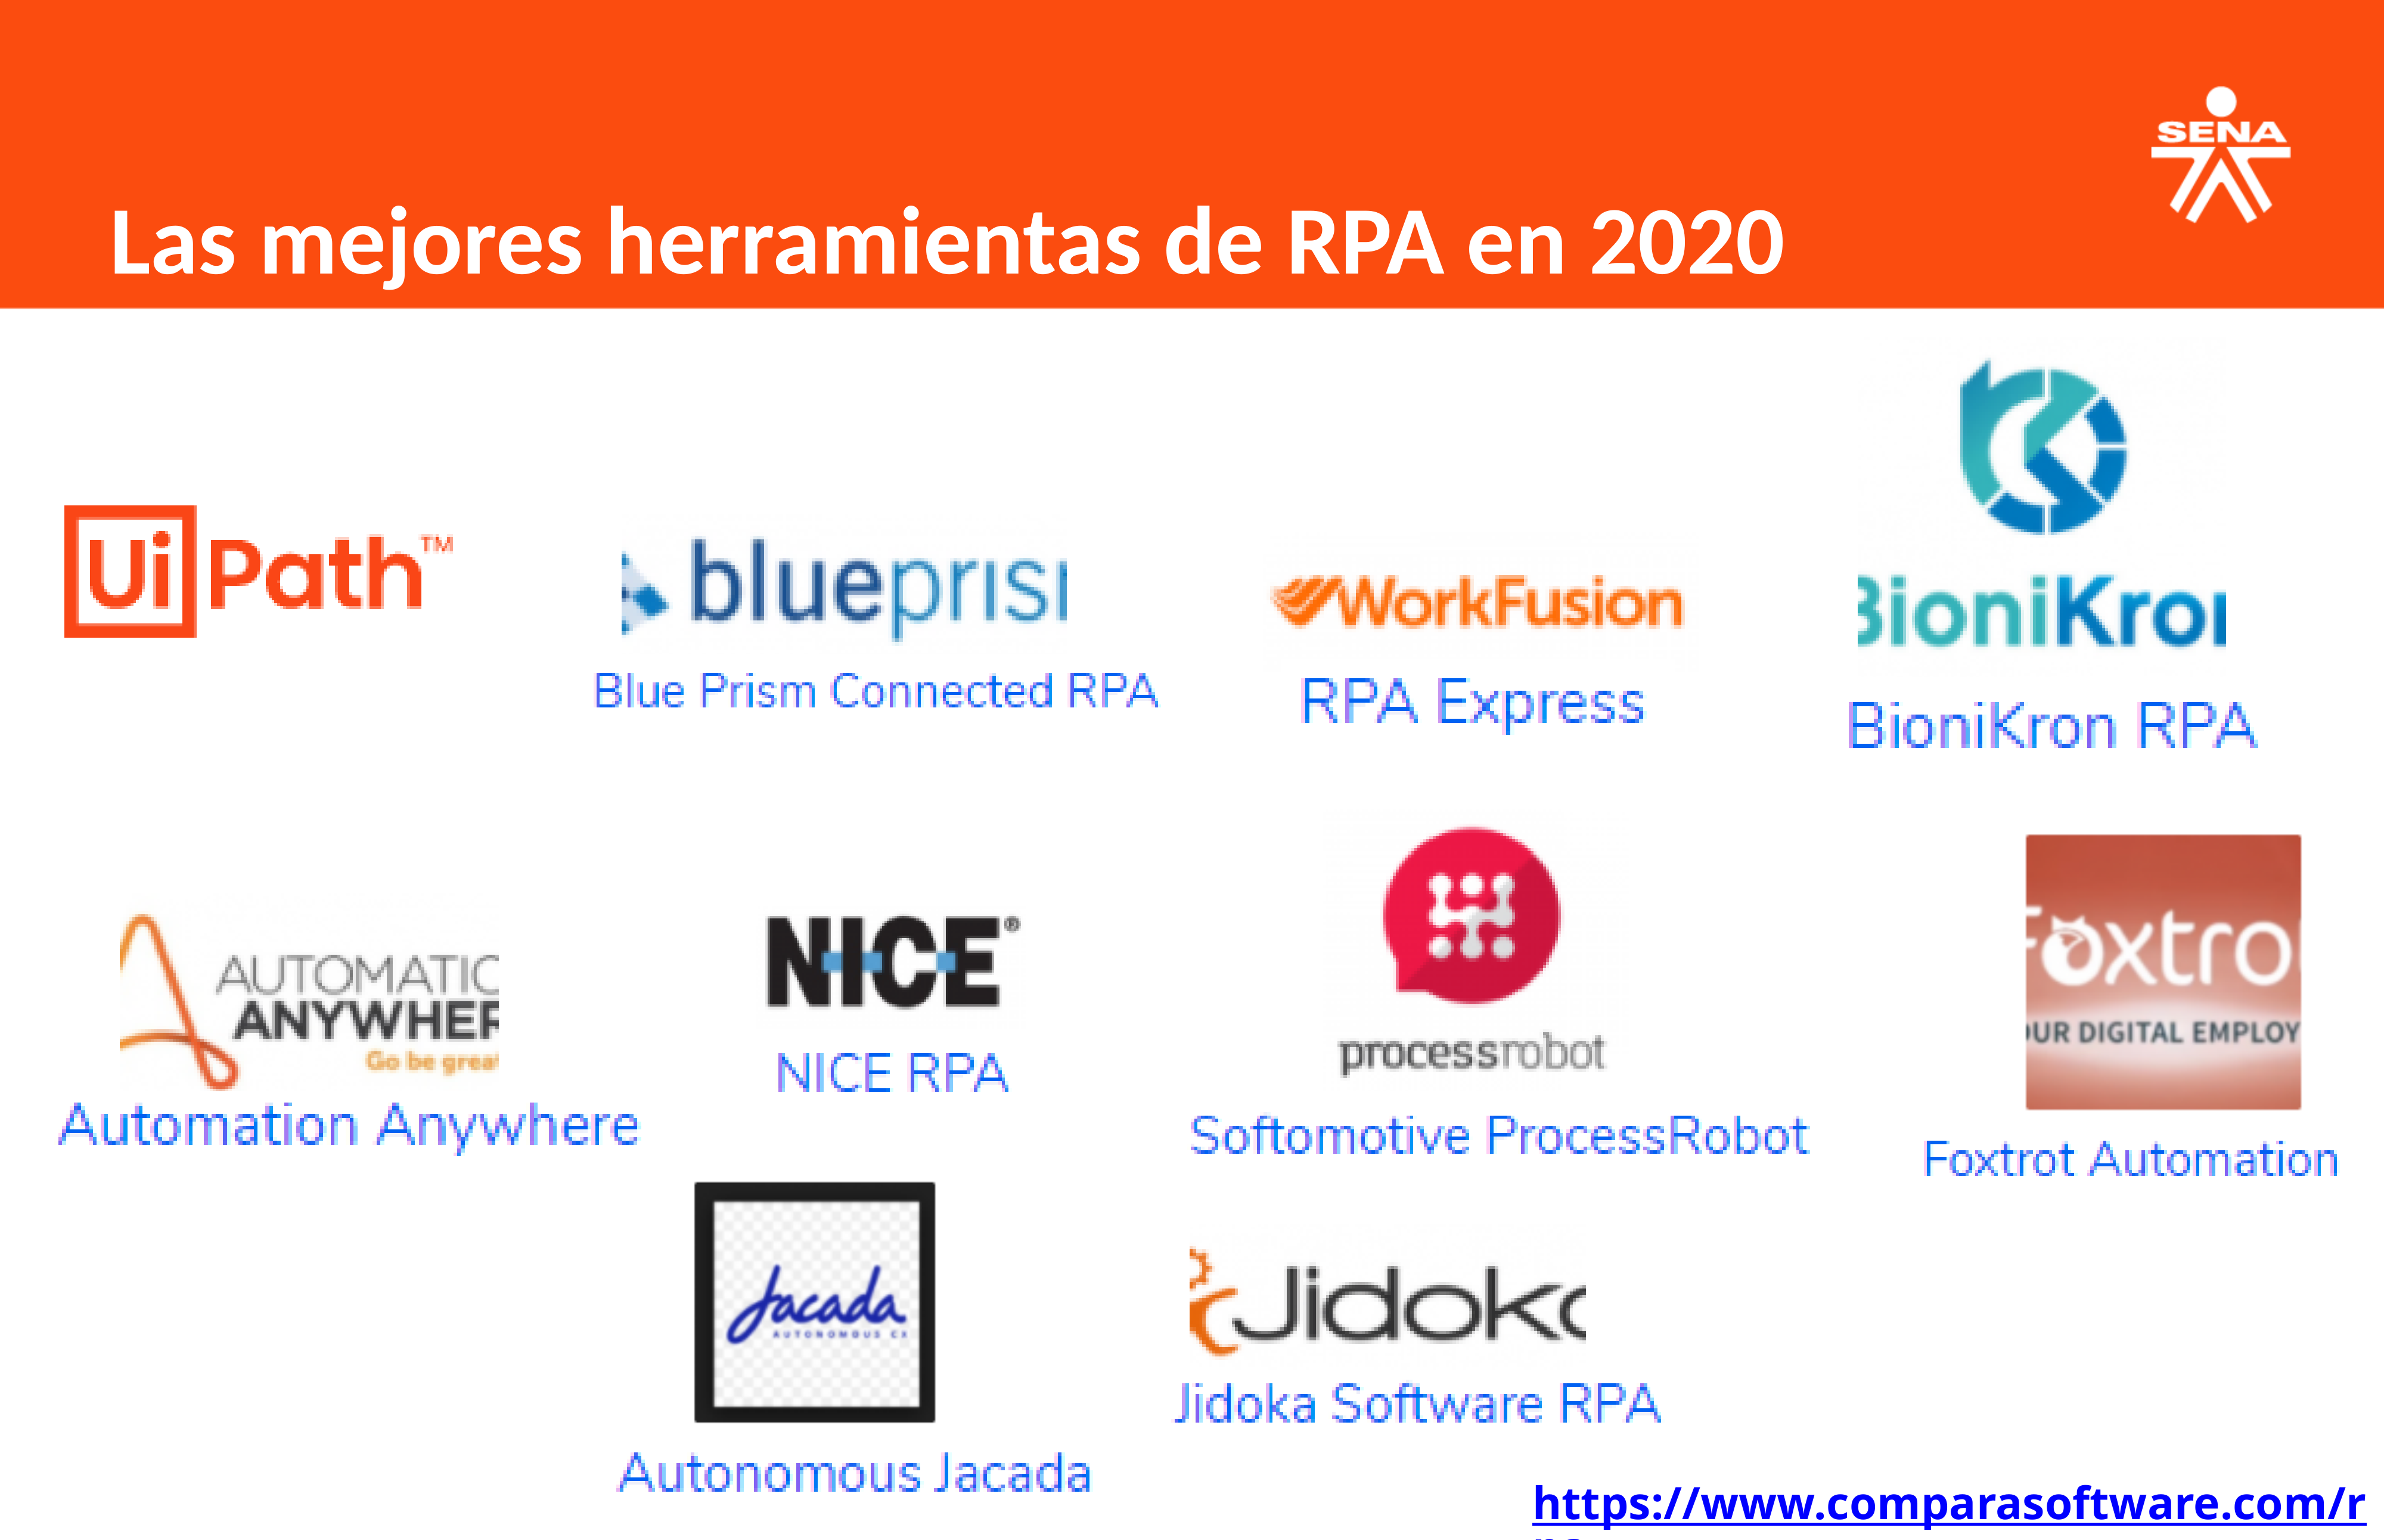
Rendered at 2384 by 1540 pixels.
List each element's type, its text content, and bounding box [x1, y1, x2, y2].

text_box https://www.comparasoftware.com/rpa [1523, 1470, 2384, 1540]
picture [0, 0, 2384, 1540]
text_box Las mejores herramientas de RPA en 2020 [98, 136, 2131, 299]
